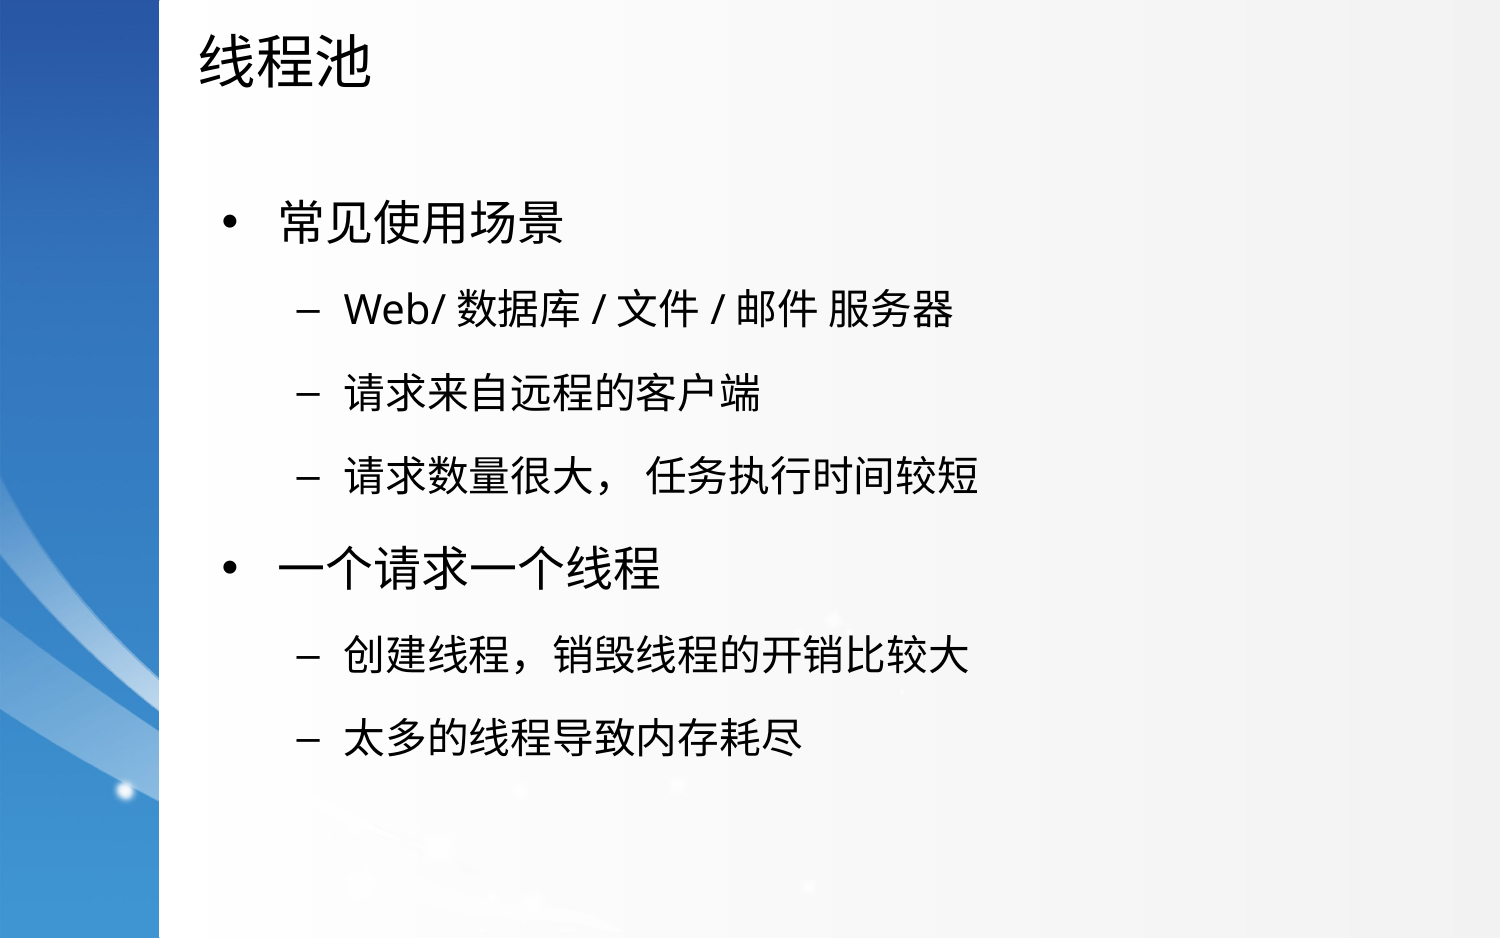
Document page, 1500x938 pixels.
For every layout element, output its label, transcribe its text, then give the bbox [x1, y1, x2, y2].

picture [0, 0, 206, 938]
text_box 线程池 [183, 0, 1344, 138]
text_box 常见使用场景 Web/数据库/文件/邮件 服务器 请求来自远程的客户端 请求数量很大， 任务执行时间较短 一个请求一个线程 创建线程，销毁线程的开销比较大 太多的线程导致内存耗尽 [206, 156, 1406, 938]
